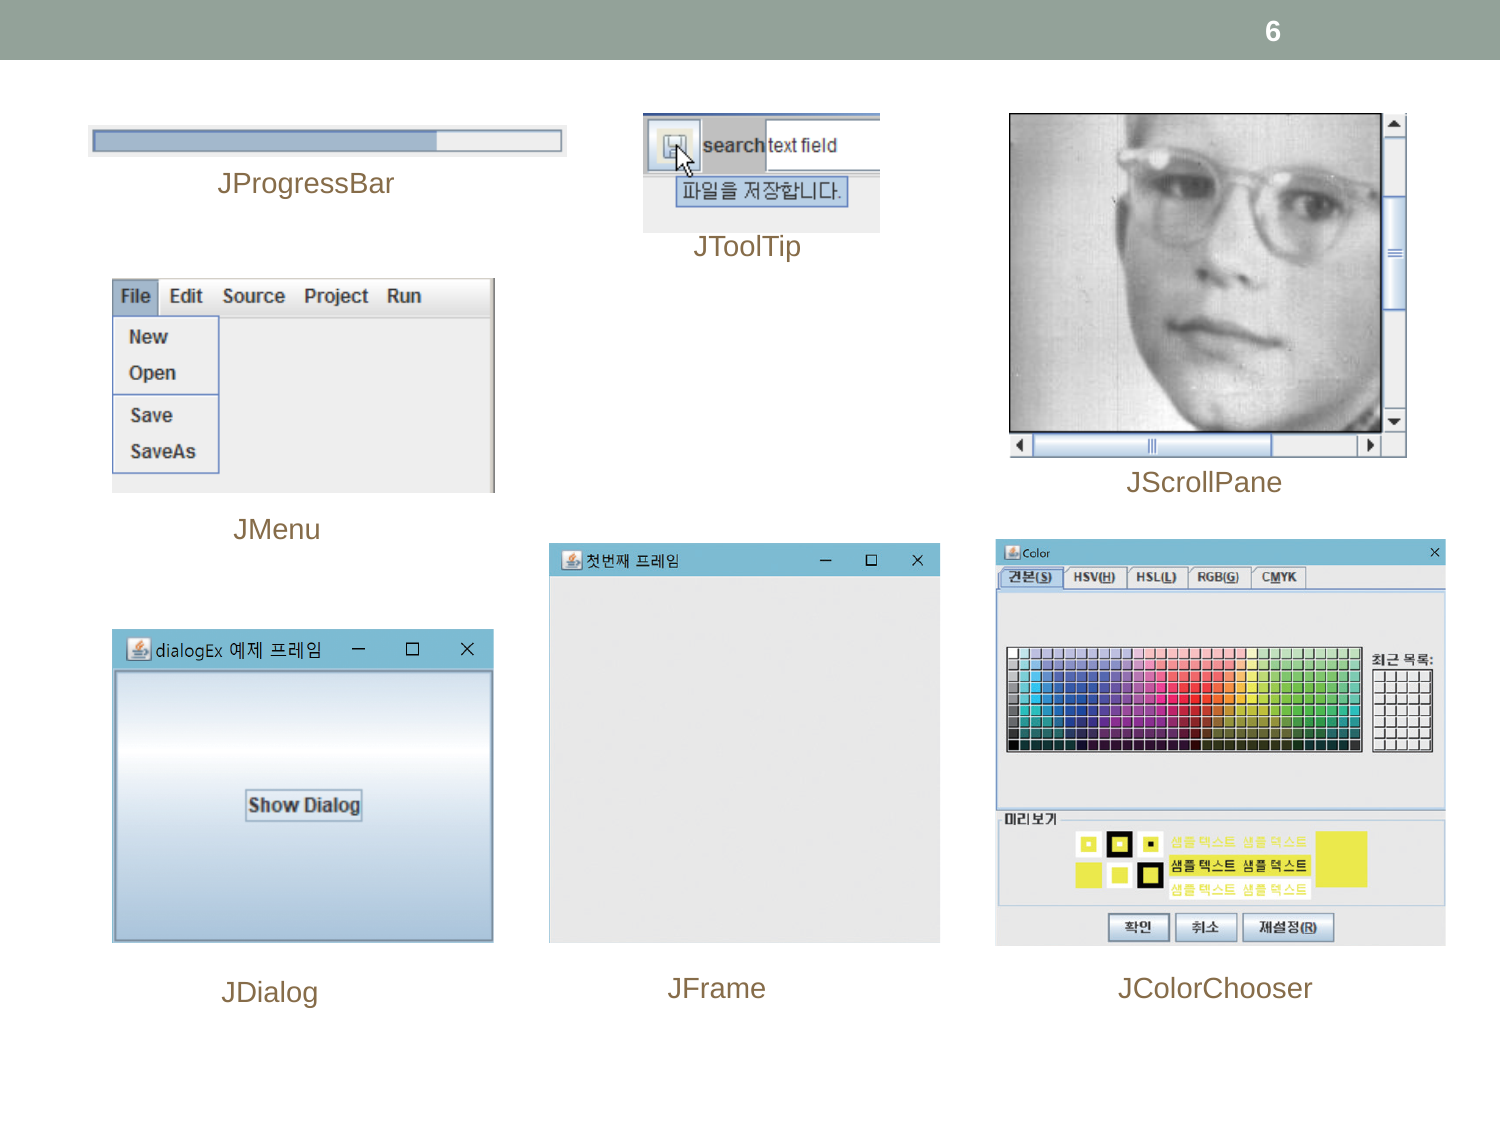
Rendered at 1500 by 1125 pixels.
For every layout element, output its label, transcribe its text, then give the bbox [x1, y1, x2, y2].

picture [995, 539, 1446, 946]
picture [111, 278, 496, 494]
text_box JColorChooser [1103, 962, 1328, 1012]
picture [643, 113, 880, 233]
slide_number 6 [1250, 3, 1425, 57]
text_box JDialog [206, 966, 334, 1016]
text_box JProgressBar [202, 165, 410, 207]
picture [1009, 113, 1407, 458]
text_box JToolTip [678, 241, 817, 270]
text_box JMenu [218, 503, 337, 554]
text_box JFrame [652, 962, 782, 1012]
picture [548, 542, 941, 943]
text_box JScrollPane [1111, 466, 1298, 506]
picture [88, 125, 567, 157]
picture [111, 629, 494, 943]
